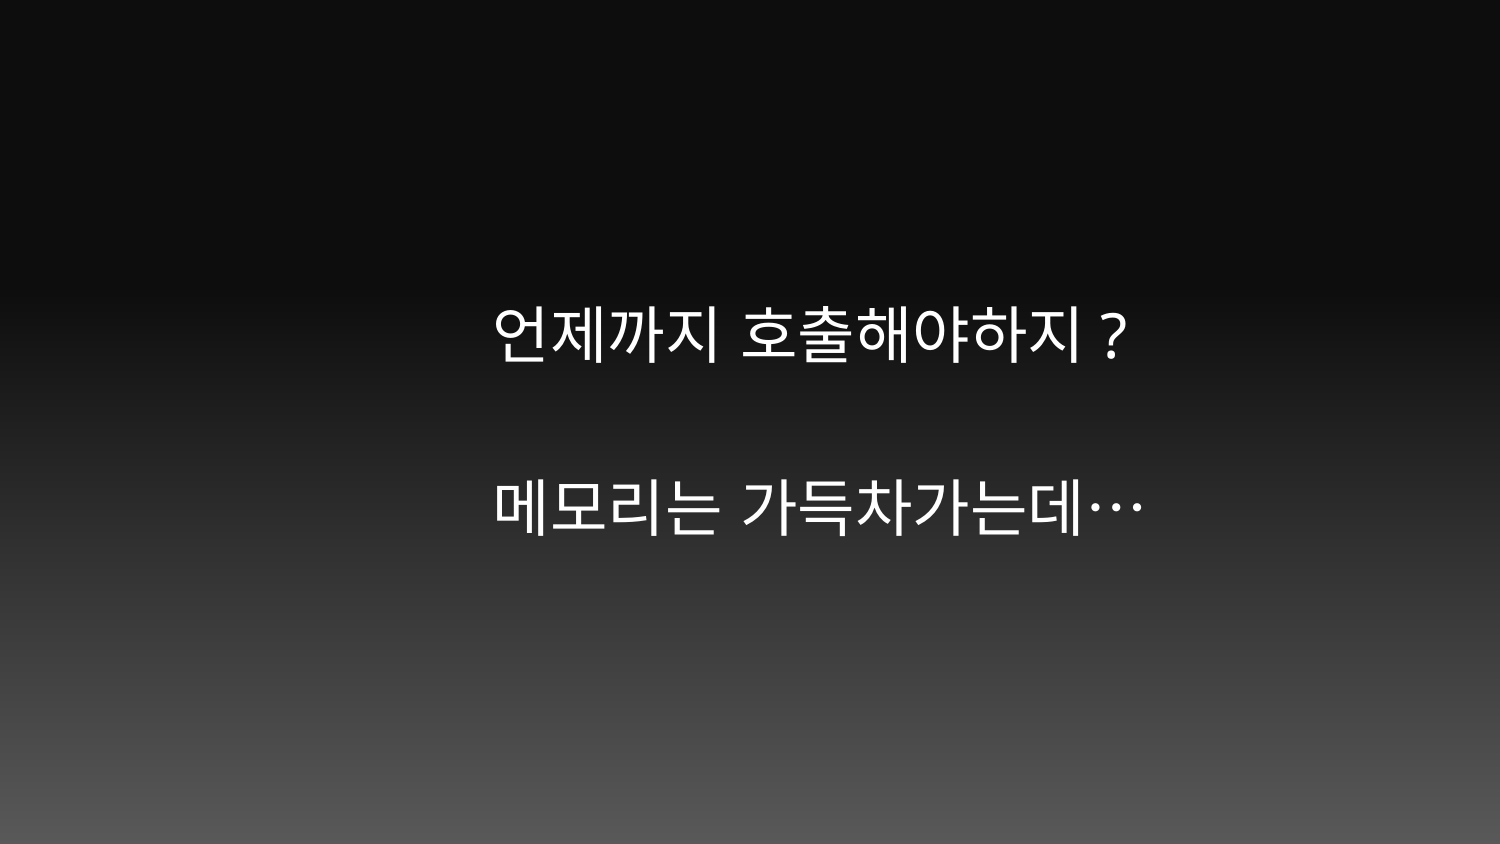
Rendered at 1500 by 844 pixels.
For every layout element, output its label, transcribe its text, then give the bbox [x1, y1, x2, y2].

text_box 언제까지 호출해야하지? 메모리는 가득차가는데… [477, 270, 1252, 671]
